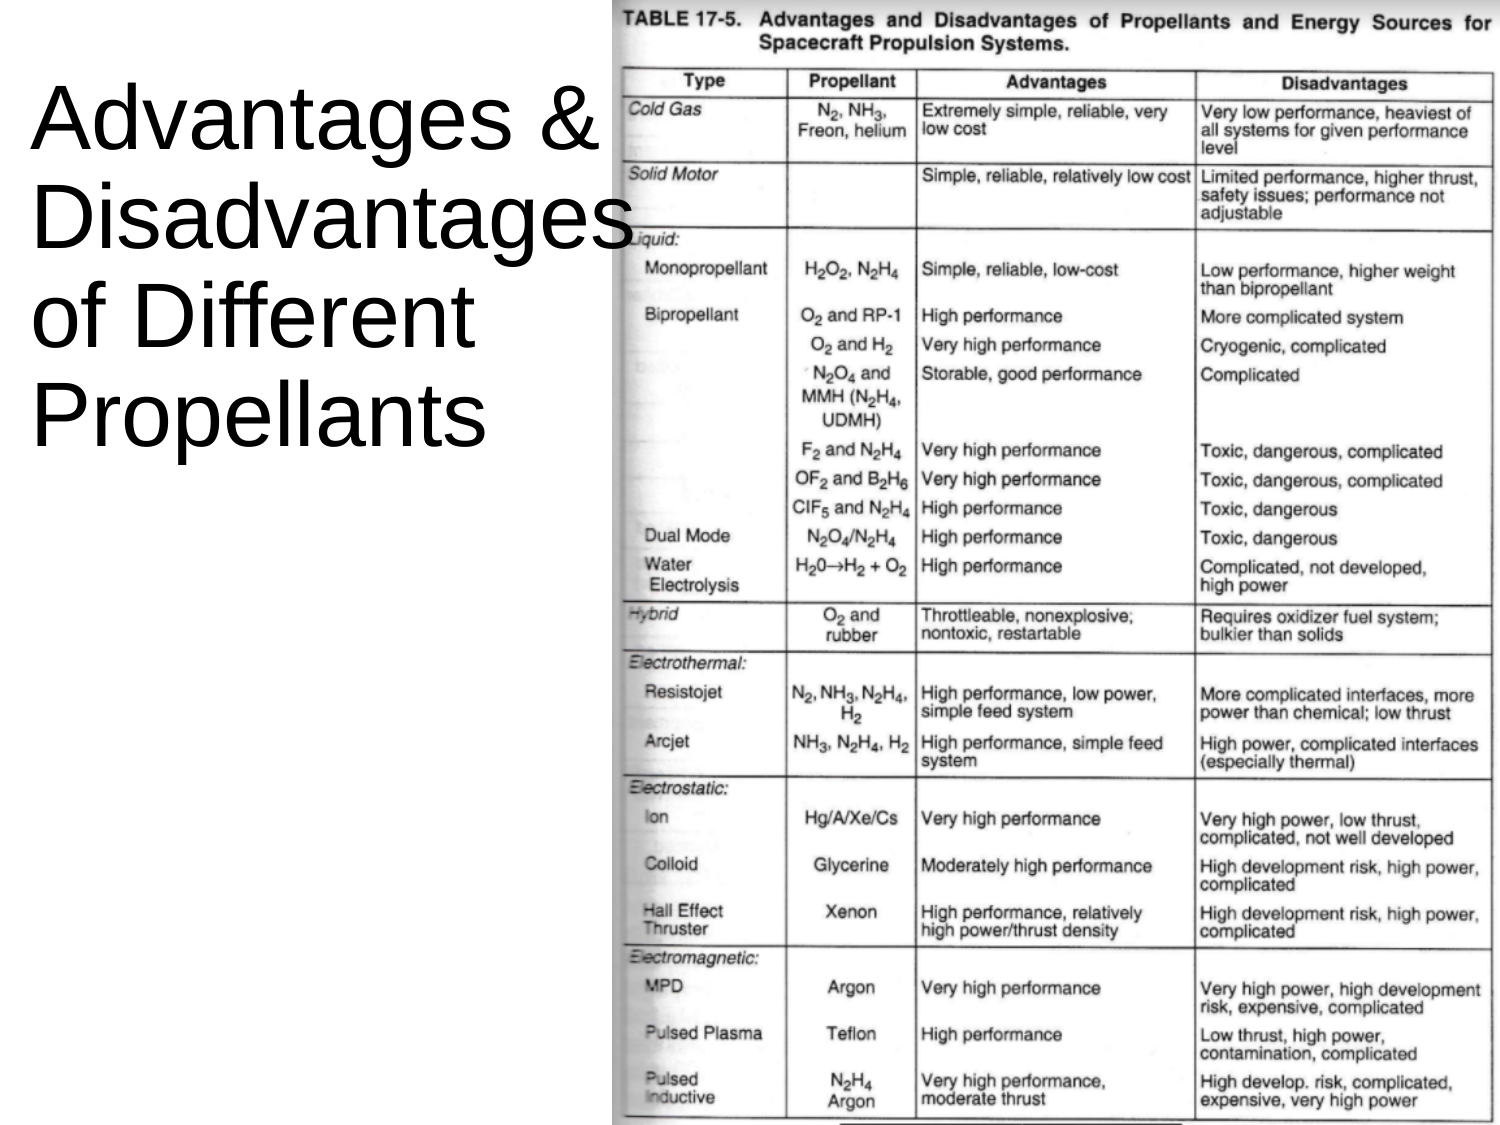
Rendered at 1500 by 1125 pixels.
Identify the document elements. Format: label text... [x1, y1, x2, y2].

picture [612, 0, 1500, 1125]
text_box Advantages & Disadvantages of Different Propellants [15, 63, 612, 498]
